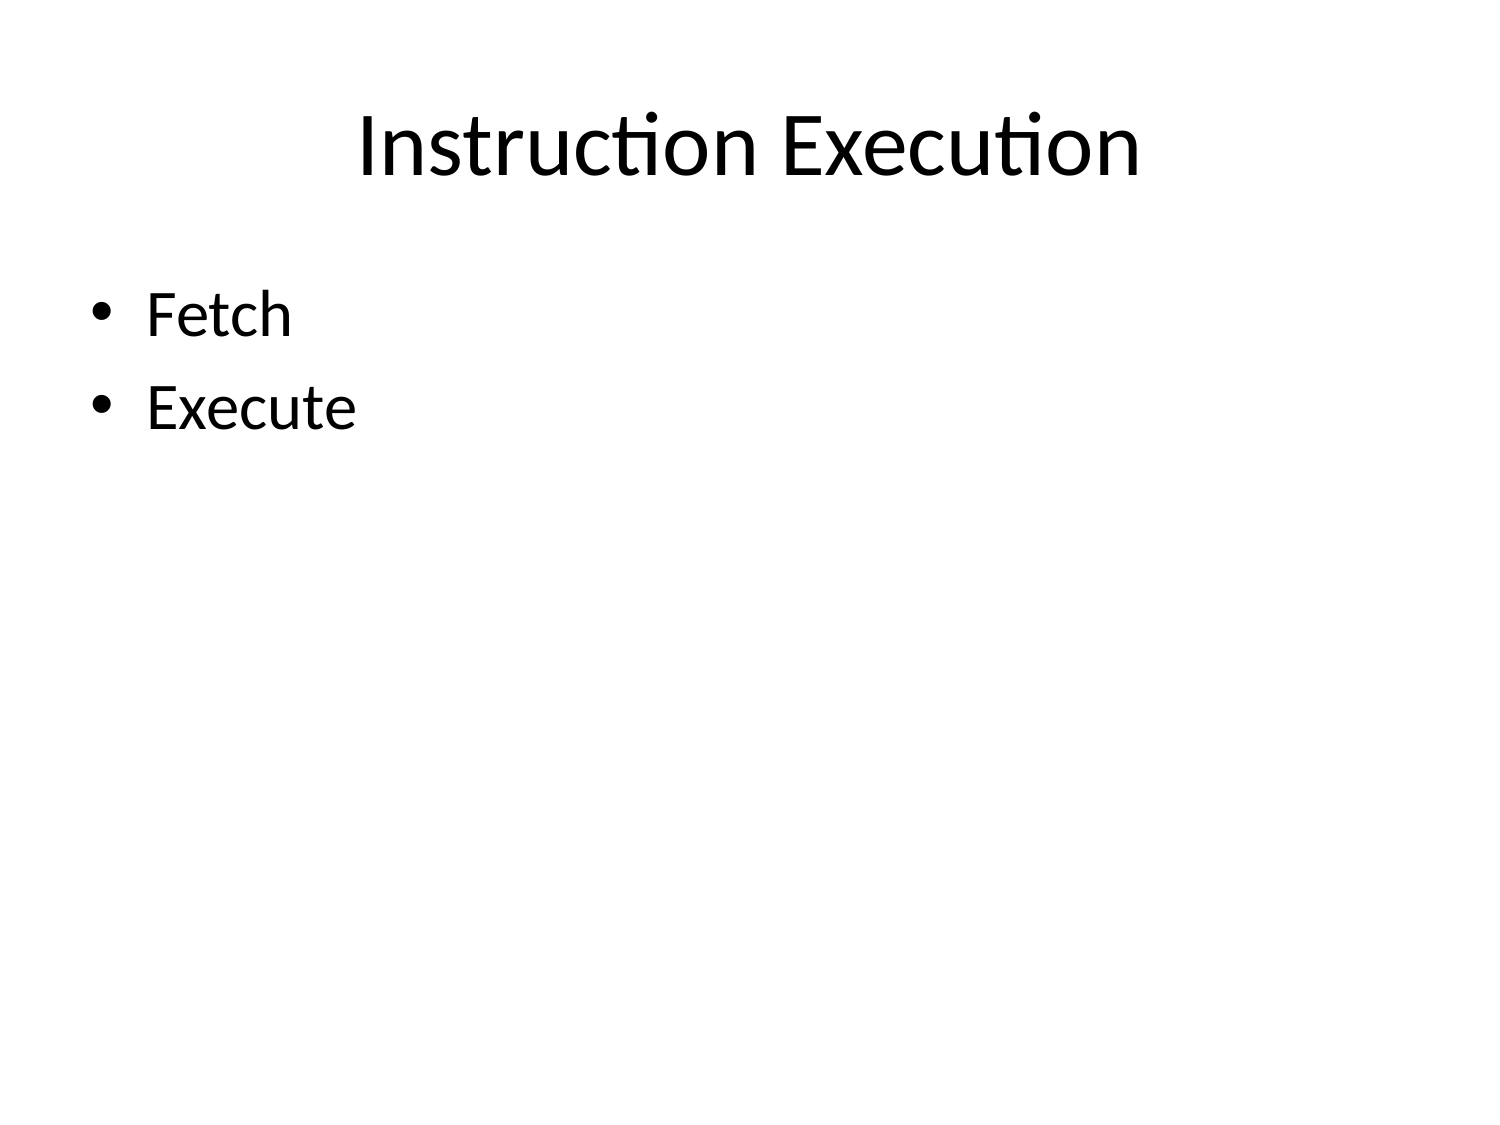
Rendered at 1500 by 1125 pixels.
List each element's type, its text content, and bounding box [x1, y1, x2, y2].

title Instruction Execution [75, 45, 1425, 233]
list Fetch Execute [75, 262, 1425, 1005]
